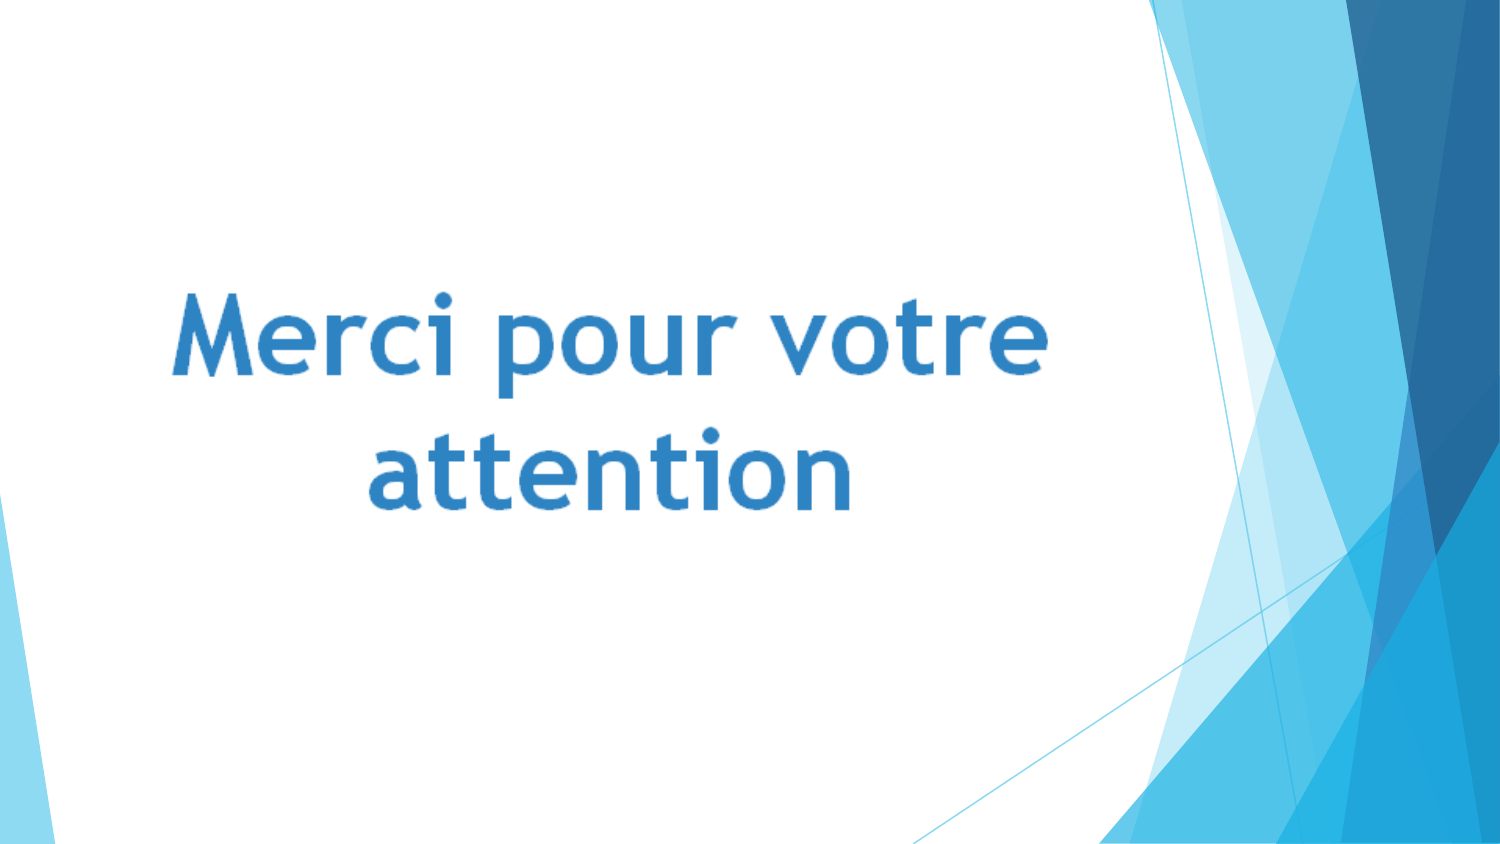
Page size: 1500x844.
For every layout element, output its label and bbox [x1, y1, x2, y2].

picture [40, 231, 1181, 603]
